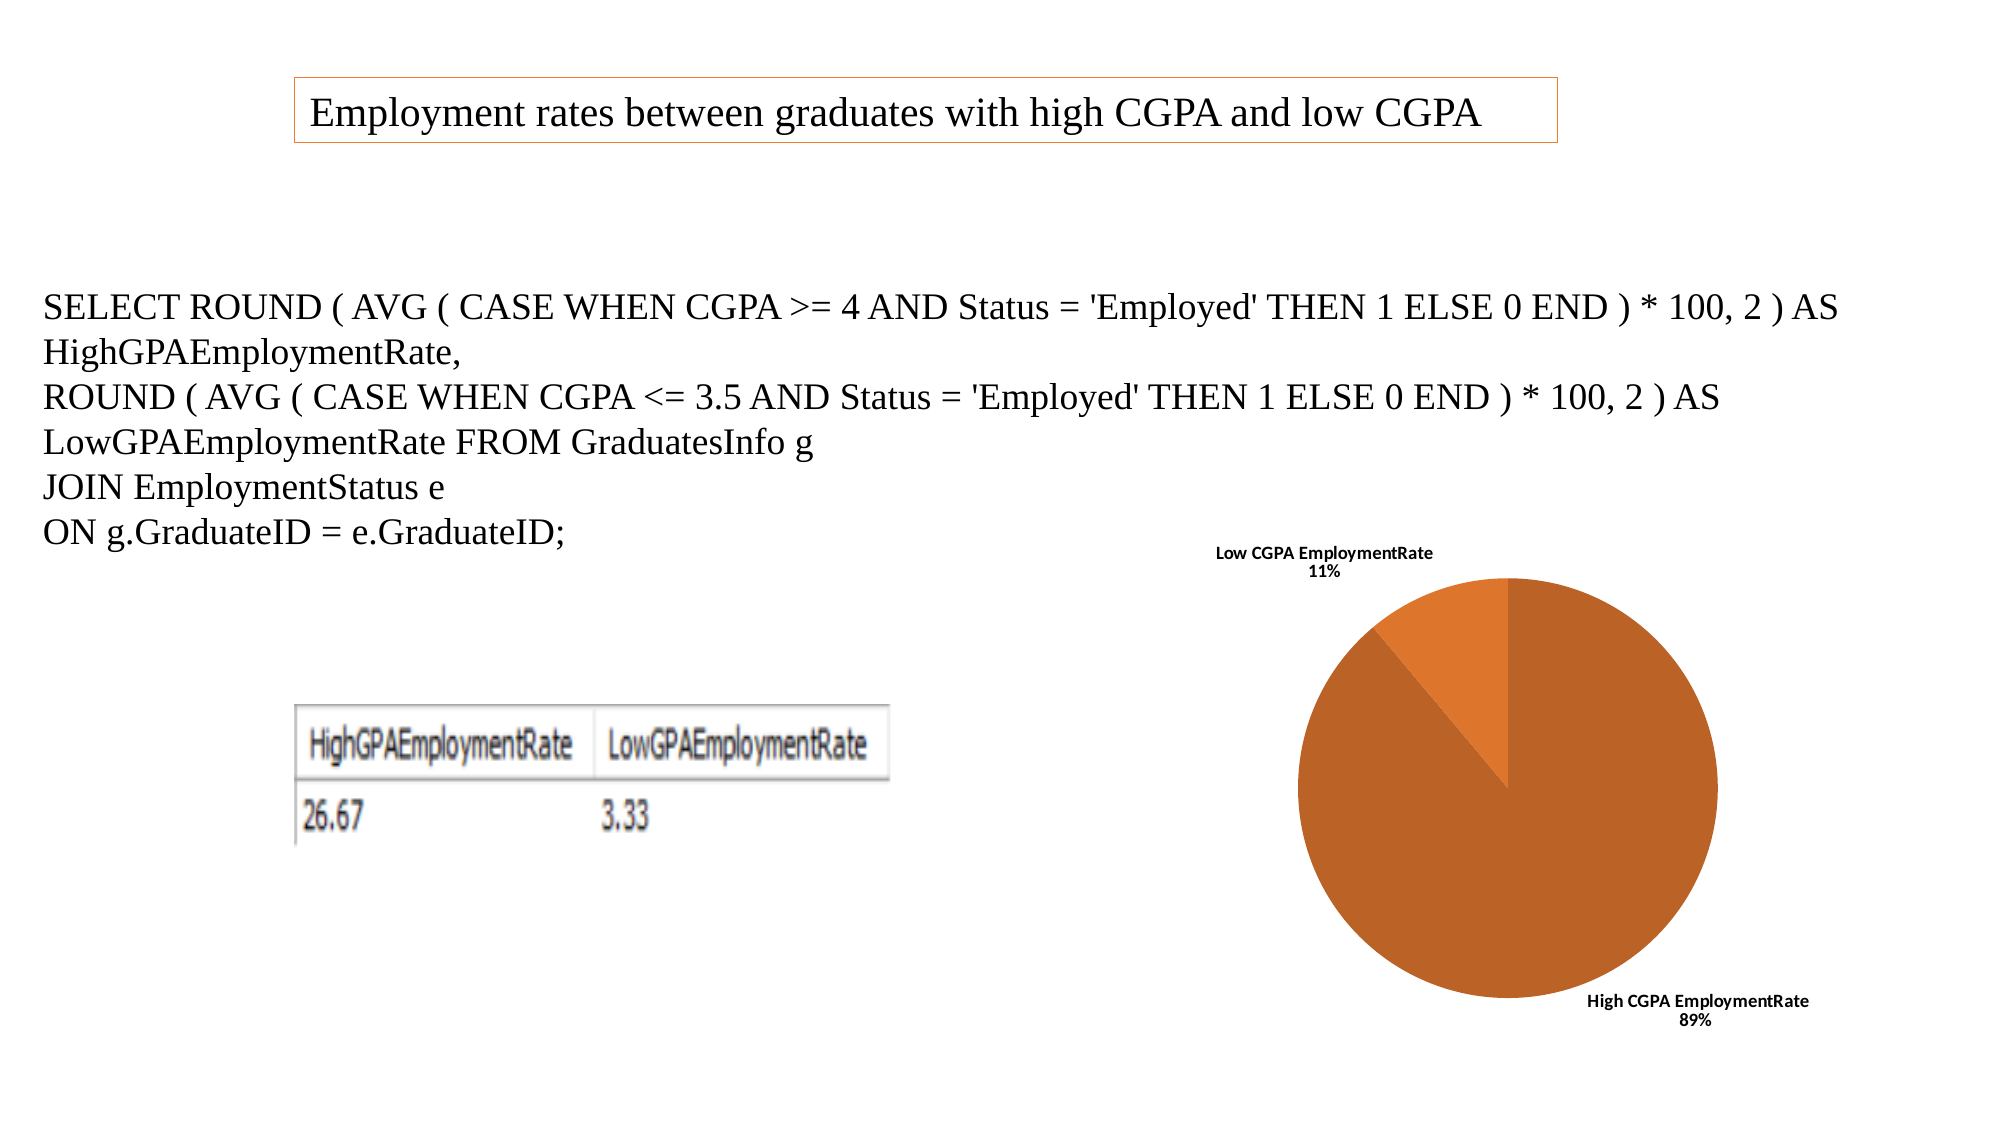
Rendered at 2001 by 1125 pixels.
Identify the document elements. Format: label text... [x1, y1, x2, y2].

picture [294, 704, 895, 851]
text_box SELECT ROUND ( AVG ( CASE WHEN CGPA >= 4 AND Status = 'Employed' THEN 1 ELSE 0 END ) * 100, 2 ) AS HighGPAEmploymentRate, ROUND ( AVG ( CASE WHEN CGPA <= 3.5 AND Status = 'Employed' THEN 1 ELSE 0 END ) * 100, 2 ) AS LowGPAEmploymentRate FROM GraduatesInfo g JOIN EmploymentStatus e ON g.GraduateID = e.GraduateID; [28, 274, 1856, 560]
chart [1117, 528, 1908, 1048]
text_box Employment rates between graduates with high CGPA and low CGPA [294, 77, 1558, 143]
